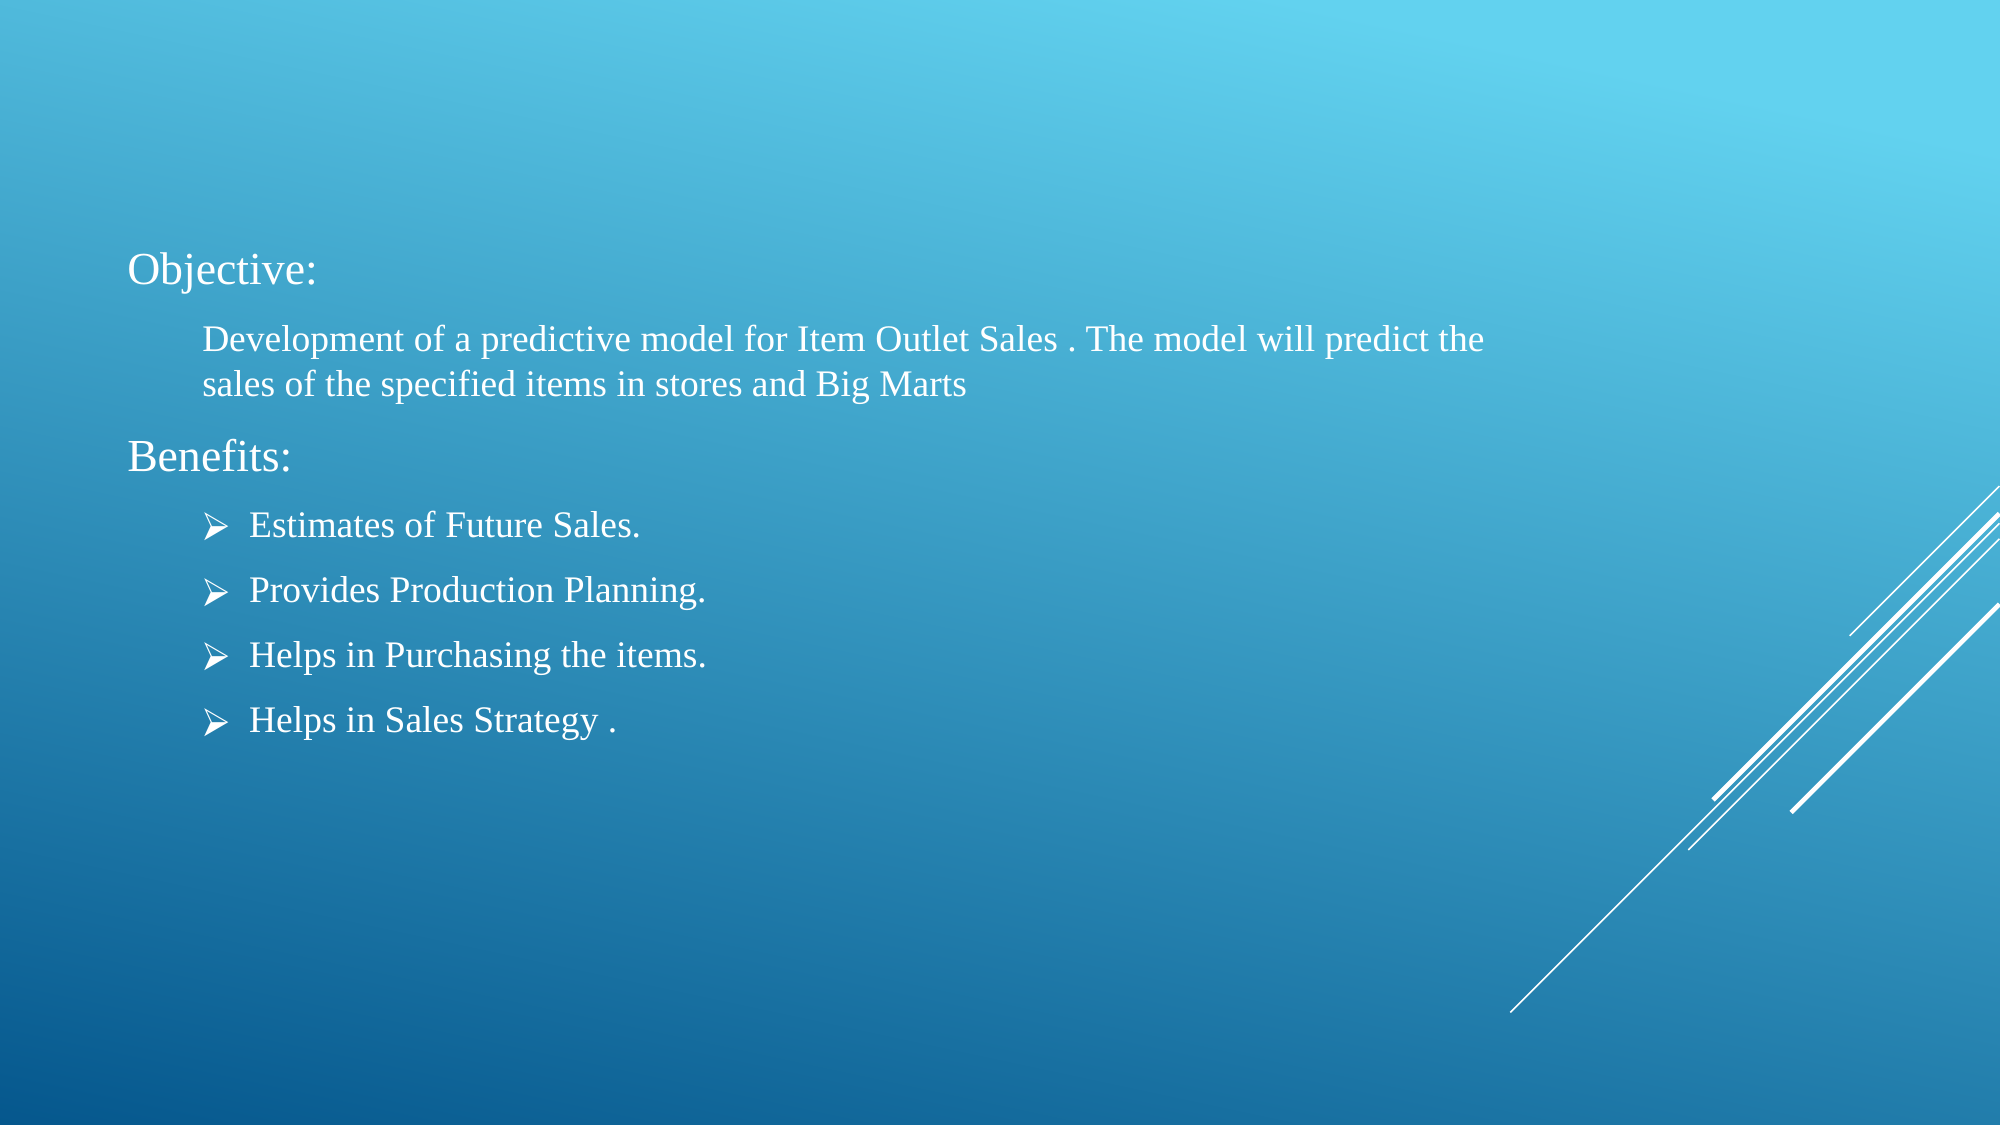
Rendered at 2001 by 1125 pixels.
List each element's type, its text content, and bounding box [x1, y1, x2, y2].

list Objective: Development of a predictive model for Item Outlet Sales . The model will predict the sales of the specified items in stores and Big Marts Benefits: Estimates of Future Sales. Provides Production Planning. Helps in Purchasing the items. Helps in Sales Strategy . [112, 112, 1513, 1008]
